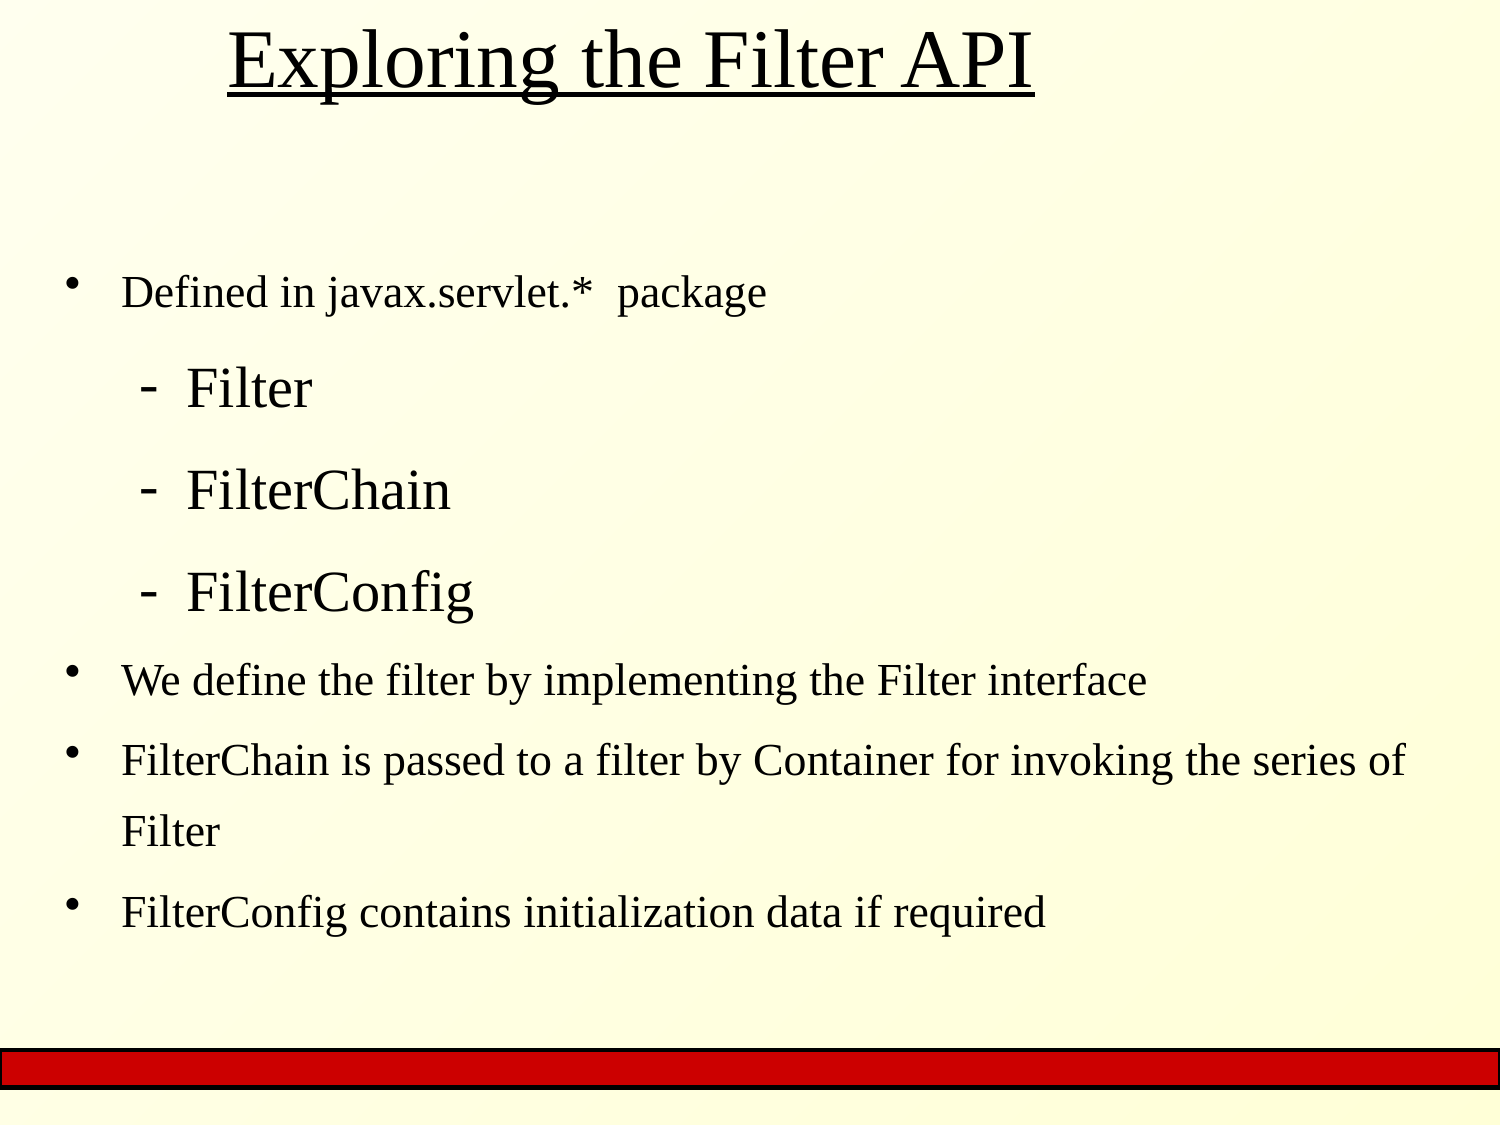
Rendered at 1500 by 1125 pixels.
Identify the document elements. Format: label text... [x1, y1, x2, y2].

list Defined in javax.servlet.* package Filter FilterChain FilterConfig We define the filter by implementing the Filter interface FilterChain is passed to a filter by Container for invoking the series of Filter FilterConfig contains initialization data if required [50, 237, 1463, 1038]
title Exploring the Filter API [0, 0, 1263, 125]
